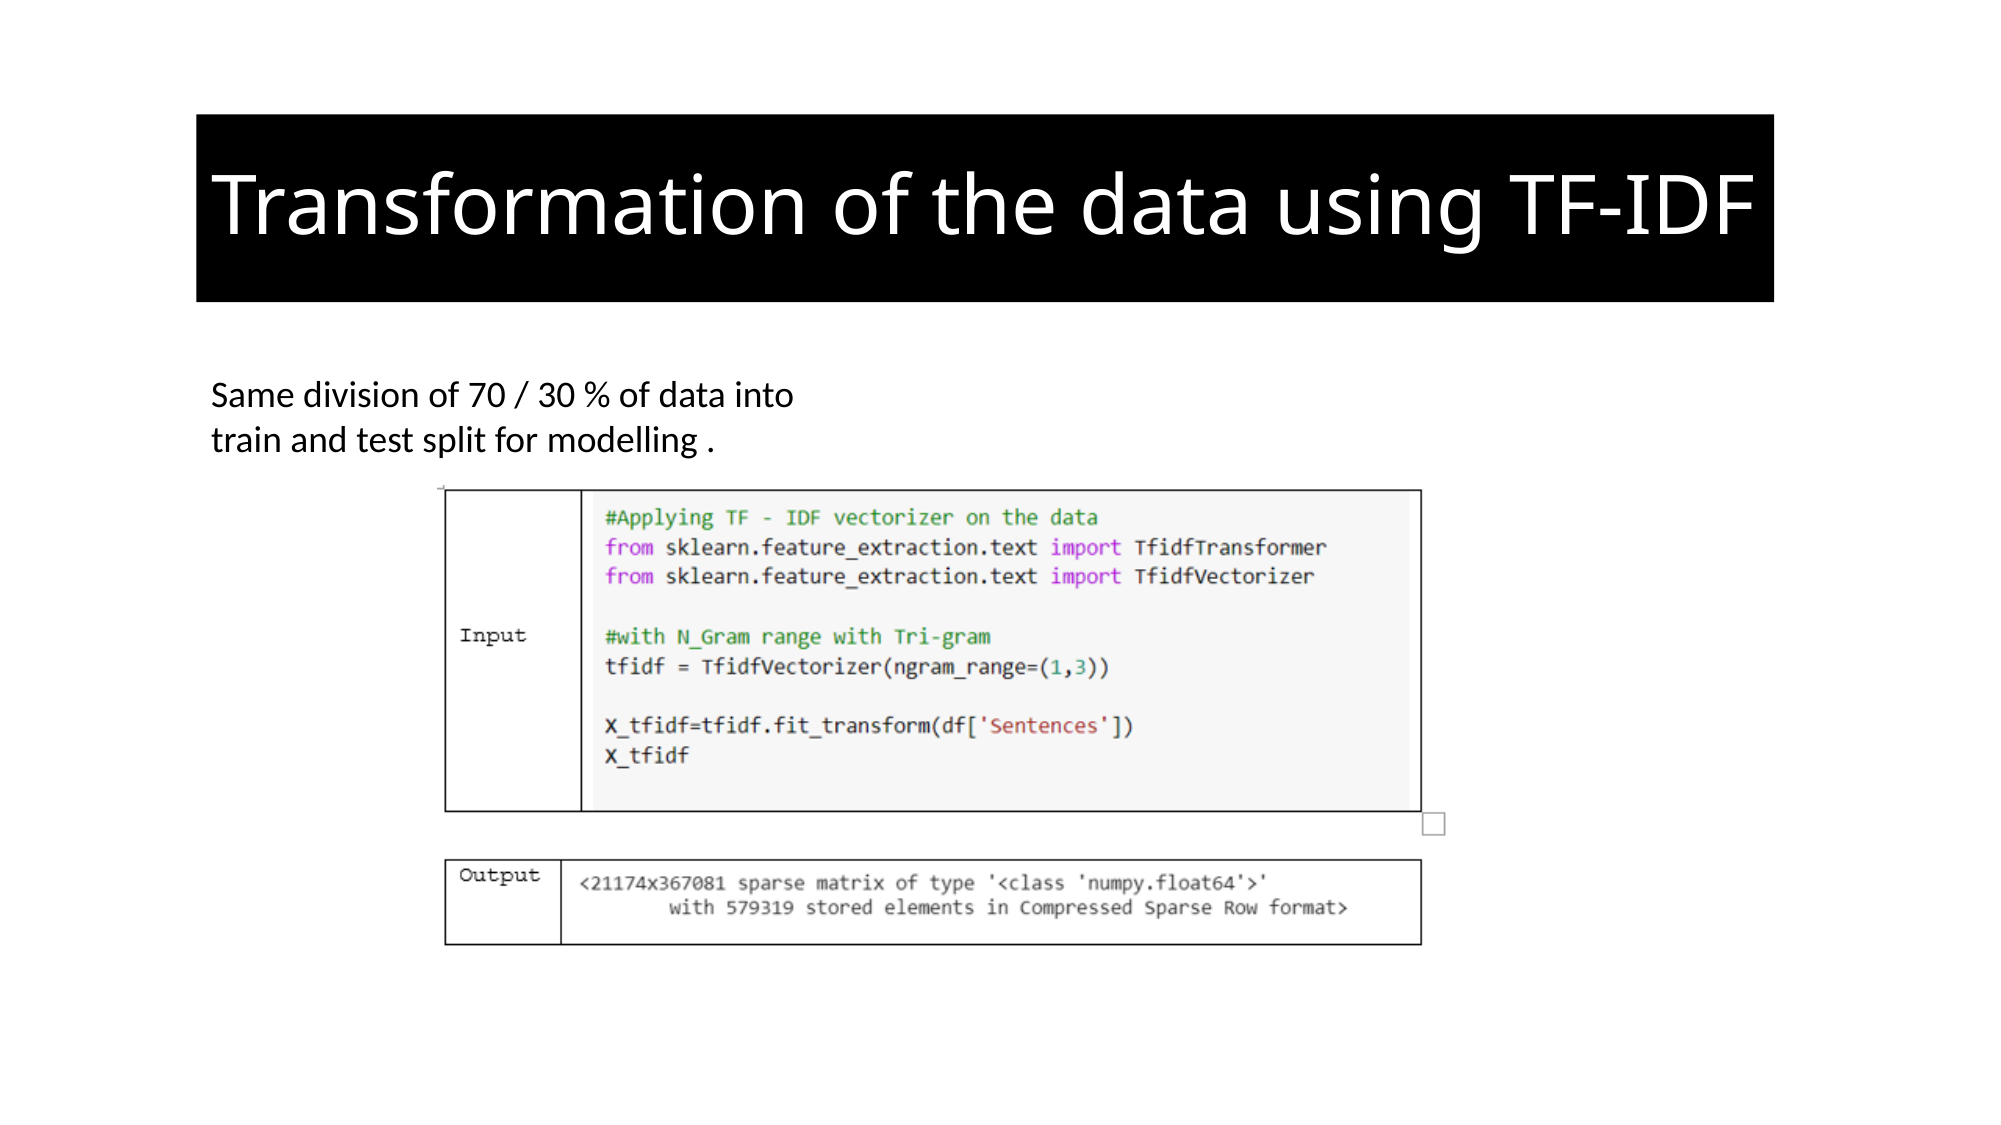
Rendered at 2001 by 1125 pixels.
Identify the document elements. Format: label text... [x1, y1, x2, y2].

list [437, 485, 1466, 966]
text_box Same division of 70 / 30 % of data into train and test split for modelling . [196, 362, 851, 468]
text_box Transformation of the data using TF-IDF [196, 114, 1775, 303]
